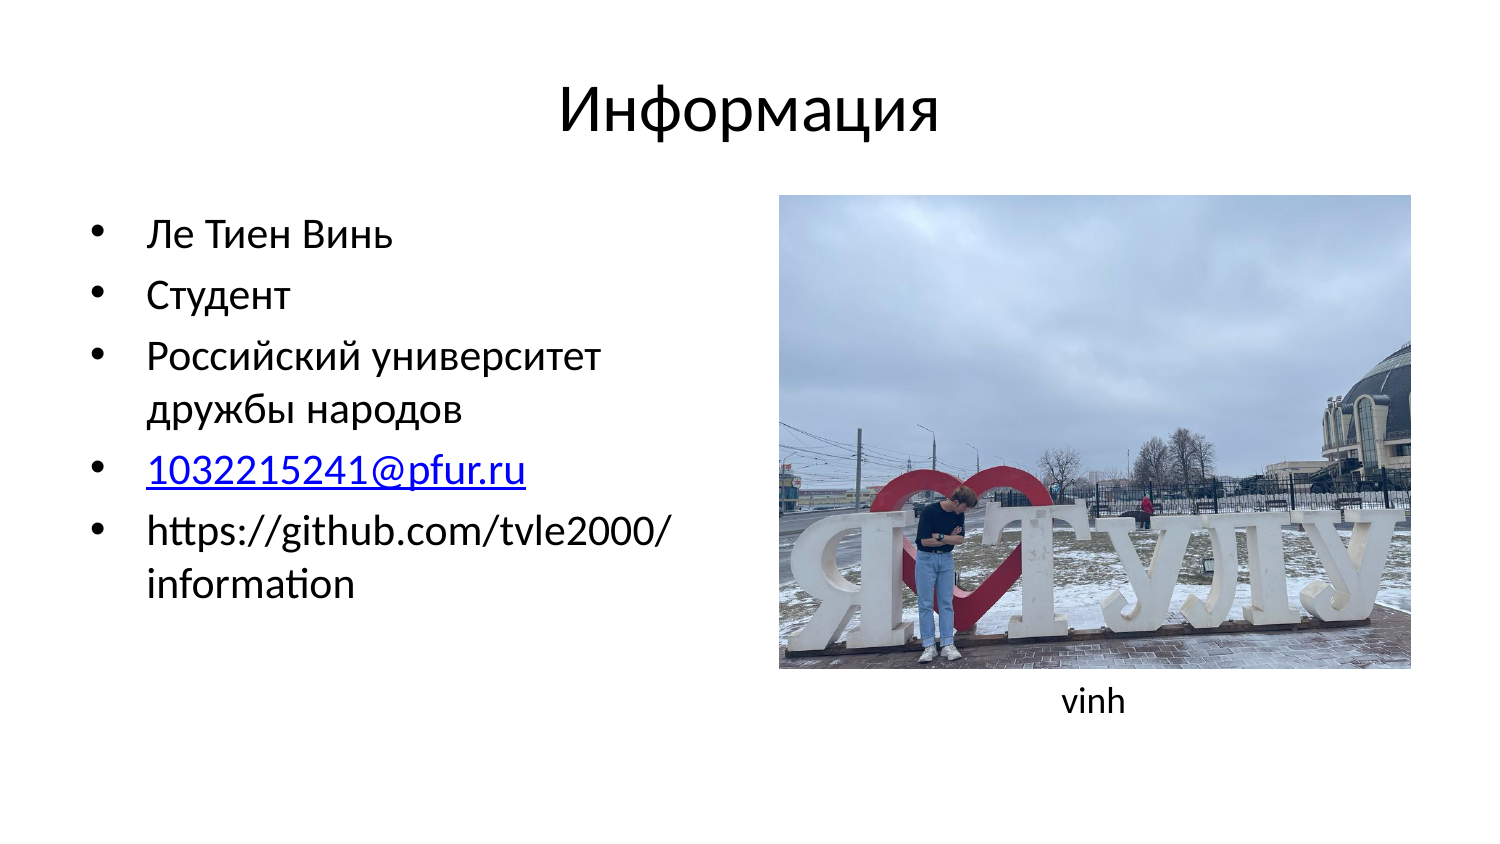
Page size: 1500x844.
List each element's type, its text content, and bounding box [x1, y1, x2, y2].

title Информация [75, 33, 1425, 175]
list Ле Тиен Винь Cтудент Российский университет дружбы народов 1032215241@pfur.ru https://github.com/tvle2000/information [75, 196, 738, 754]
text_box vinh [762, 668, 1425, 753]
picture [778, 195, 1411, 669]
